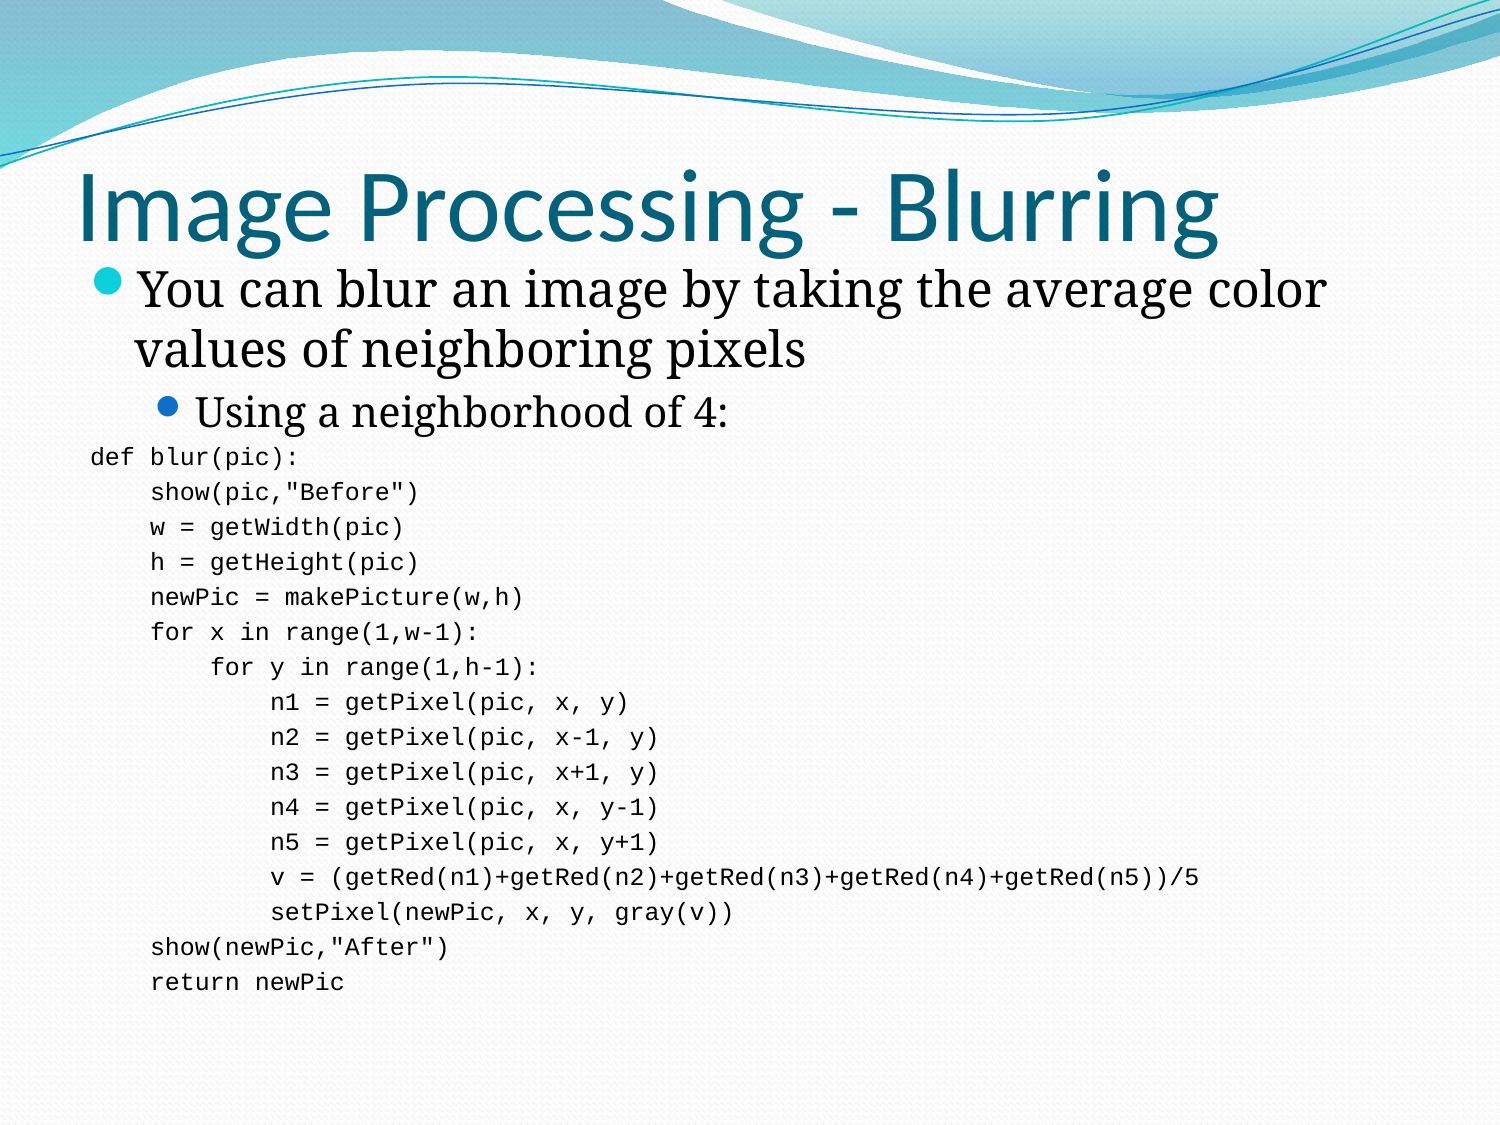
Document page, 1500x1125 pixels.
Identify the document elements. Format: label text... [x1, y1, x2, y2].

title Image Processing - Blurring [74, 74, 1426, 249]
list You can blur an image by taking the average color values of neighboring pixels Using a neighborhood of 4: def blur(pic): show(pic,"Before") w = getWidth(pic) h = getHeight(pic) newPic = makePicture(w,h) for x in range(1,w-1): for y in range(1,h-1): n1 = getPixel(pic, x, y) n2 = getPixel(pic, x-1, y) n3 = getPixel(pic, x+1, y) n4 = getPixel(pic, x, y-1) n5 = getPixel(pic, x, y+1) v = (getRed(n1)+getRed(n2)+getRed(n3)+getRed(n4)+getRed(n5))/5 setPixel(newPic, x, y, gray(v)) show(newPic,"After") return newPic [74, 249, 1426, 1038]
